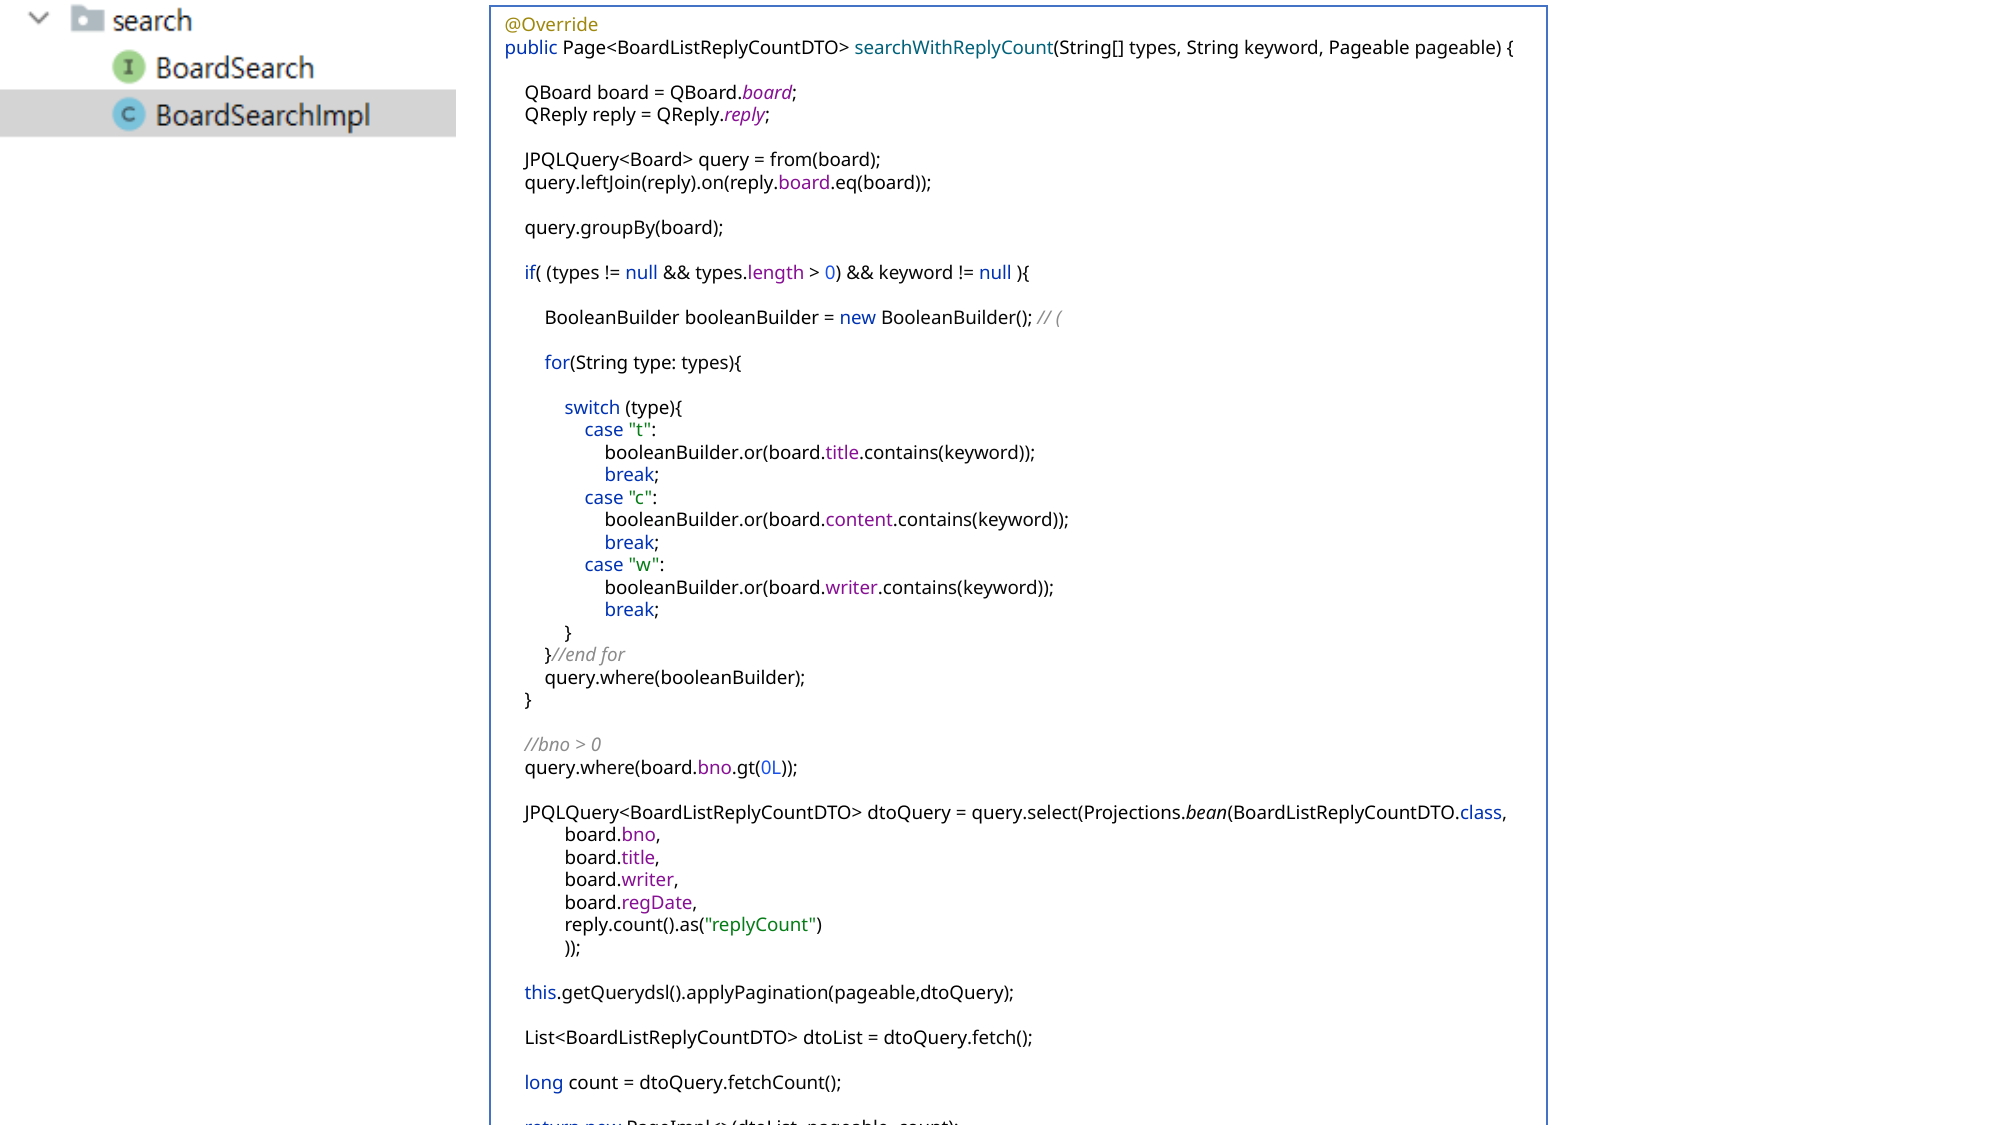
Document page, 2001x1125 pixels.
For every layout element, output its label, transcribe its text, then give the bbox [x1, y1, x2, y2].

picture [0, 0, 456, 143]
text_box @Override public Page<BoardListReplyCountDTO> searchWithReplyCount(String[] types, String keyword, Pageable pageable) { QBoard board = QBoard.board; QReply reply = QReply.reply; JPQLQuery<Board> query = from(board); query.leftJoin(reply).on(reply.board.eq(board)); query.groupBy(board); if( (types != null && types.length > 0) && keyword != null ){ BooleanBuilder booleanBuilder = new BooleanBuilder(); // ( for(String type: types){ switch (type){ case "t": booleanBuilder.or(board.title.contains(keyword)); break; case "c": booleanBuilder.or(board.content.contains(keyword)); break; case "w": booleanBuilder.or(board.writer.contains(keyword)); break; } }//end for query.where(booleanBuilder); } //bno > 0 query.where(board.bno.gt(0L)); JPQLQuery<BoardListReplyCountDTO> dtoQuery = query.select(Projections.bean(BoardListReplyCountDTO.class, board.bno, board.title, board.writer, board.regDate, reply.count().as("replyCount") )); this.getQuerydsl().applyPagination(pageable,dtoQuery); List<BoardListReplyCountDTO> dtoList = dtoQuery.fetch(); long count = dtoQuery.fetchCount(); return new PageImpl<>(dtoList, pageable, count); } [489, 5, 1548, 1125]
